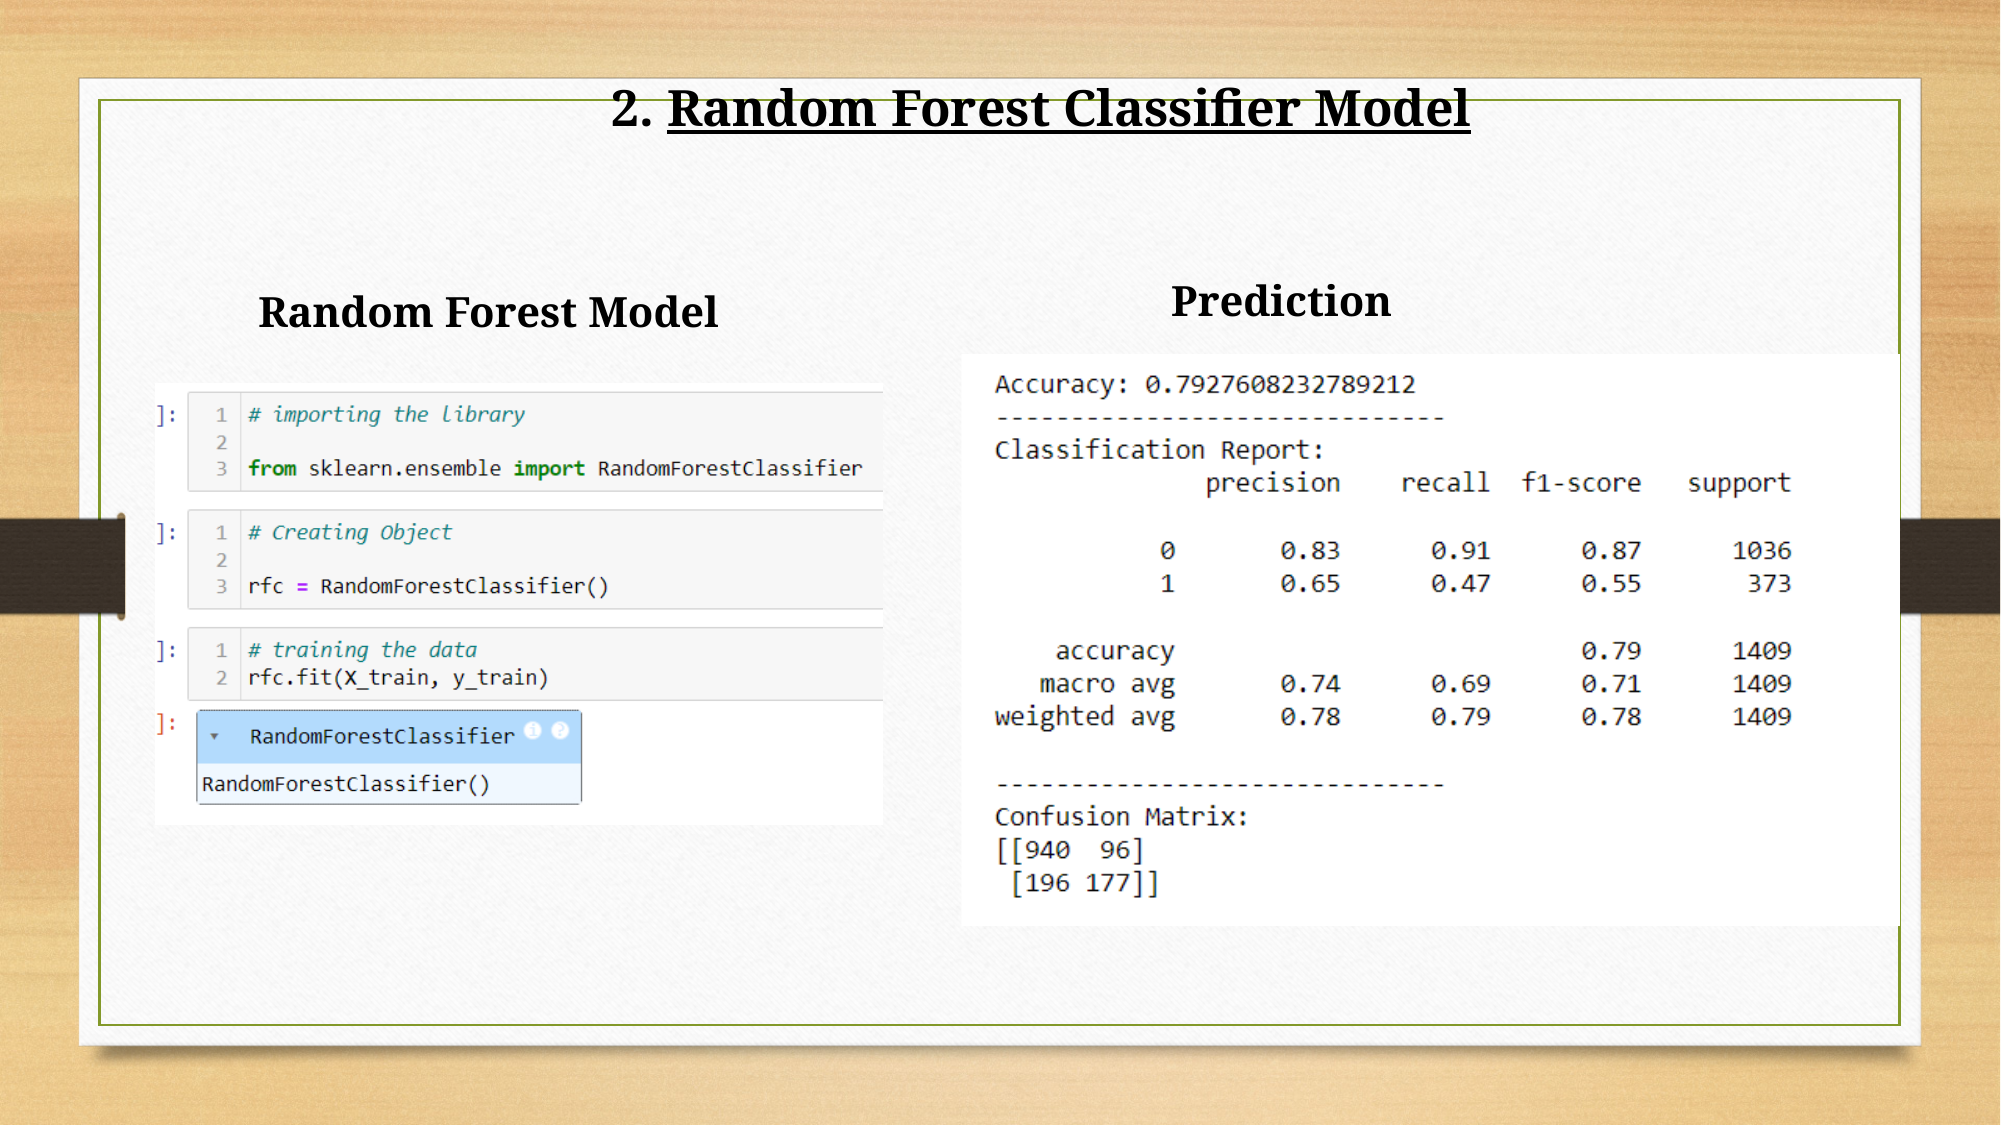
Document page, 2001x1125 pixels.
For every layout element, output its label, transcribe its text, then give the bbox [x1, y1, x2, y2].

text_box Random Forest Model [243, 278, 1000, 344]
text_box 2. Random Forest Classifier Model [596, 69, 1950, 144]
picture [0, 0, 2001, 1125]
text_box Prediction [1156, 267, 1779, 333]
